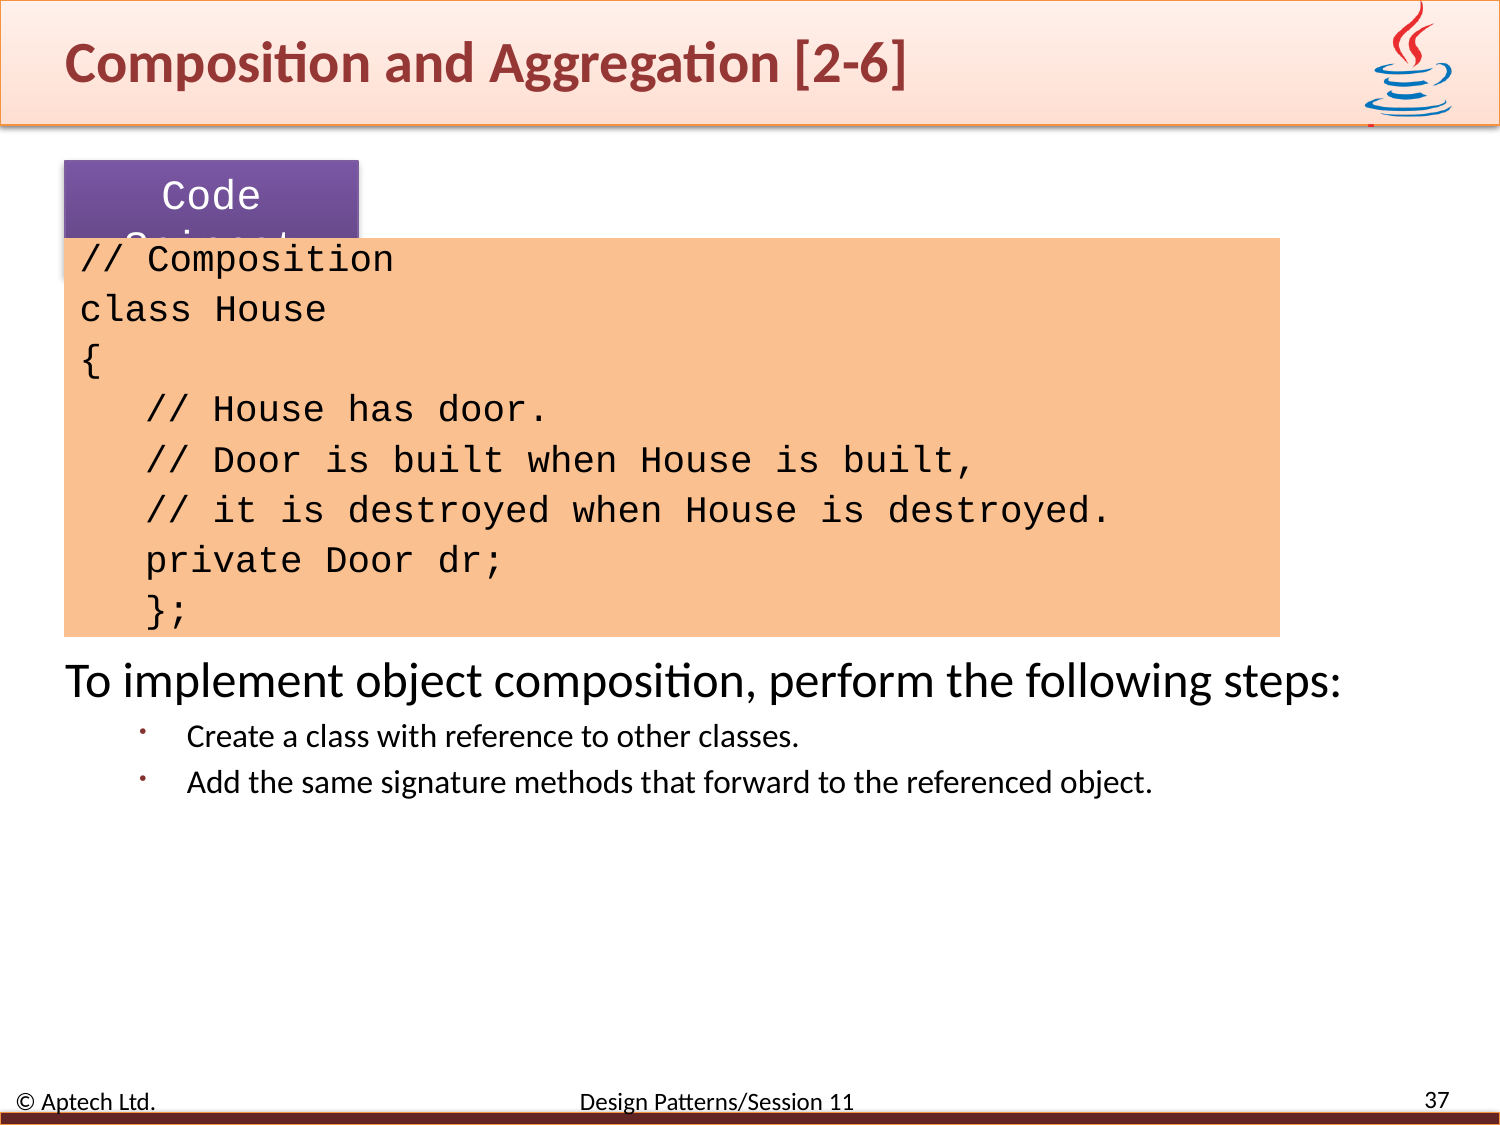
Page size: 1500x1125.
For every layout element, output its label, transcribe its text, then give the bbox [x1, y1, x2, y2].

title Composition and Aggregation [2-6] [37, 24, 1288, 93]
slide_number 37 [1337, 1084, 1465, 1113]
text_box // Composition class House { // House has door. // Door is built when House is built, // it is destroyed when House is destroyed. private Door dr; }; [64, 238, 1280, 637]
text_box Code Snippet [64, 160, 359, 238]
footer © Aptech Ltd. Design Patterns/Session 11 [0, 1087, 1325, 1113]
list To implement object composition, perform the following steps: Create a class with reference to other classes. Add the same signature methods that forward to the referenced object. [49, 149, 1463, 1013]
picture [1362, 0, 1454, 127]
